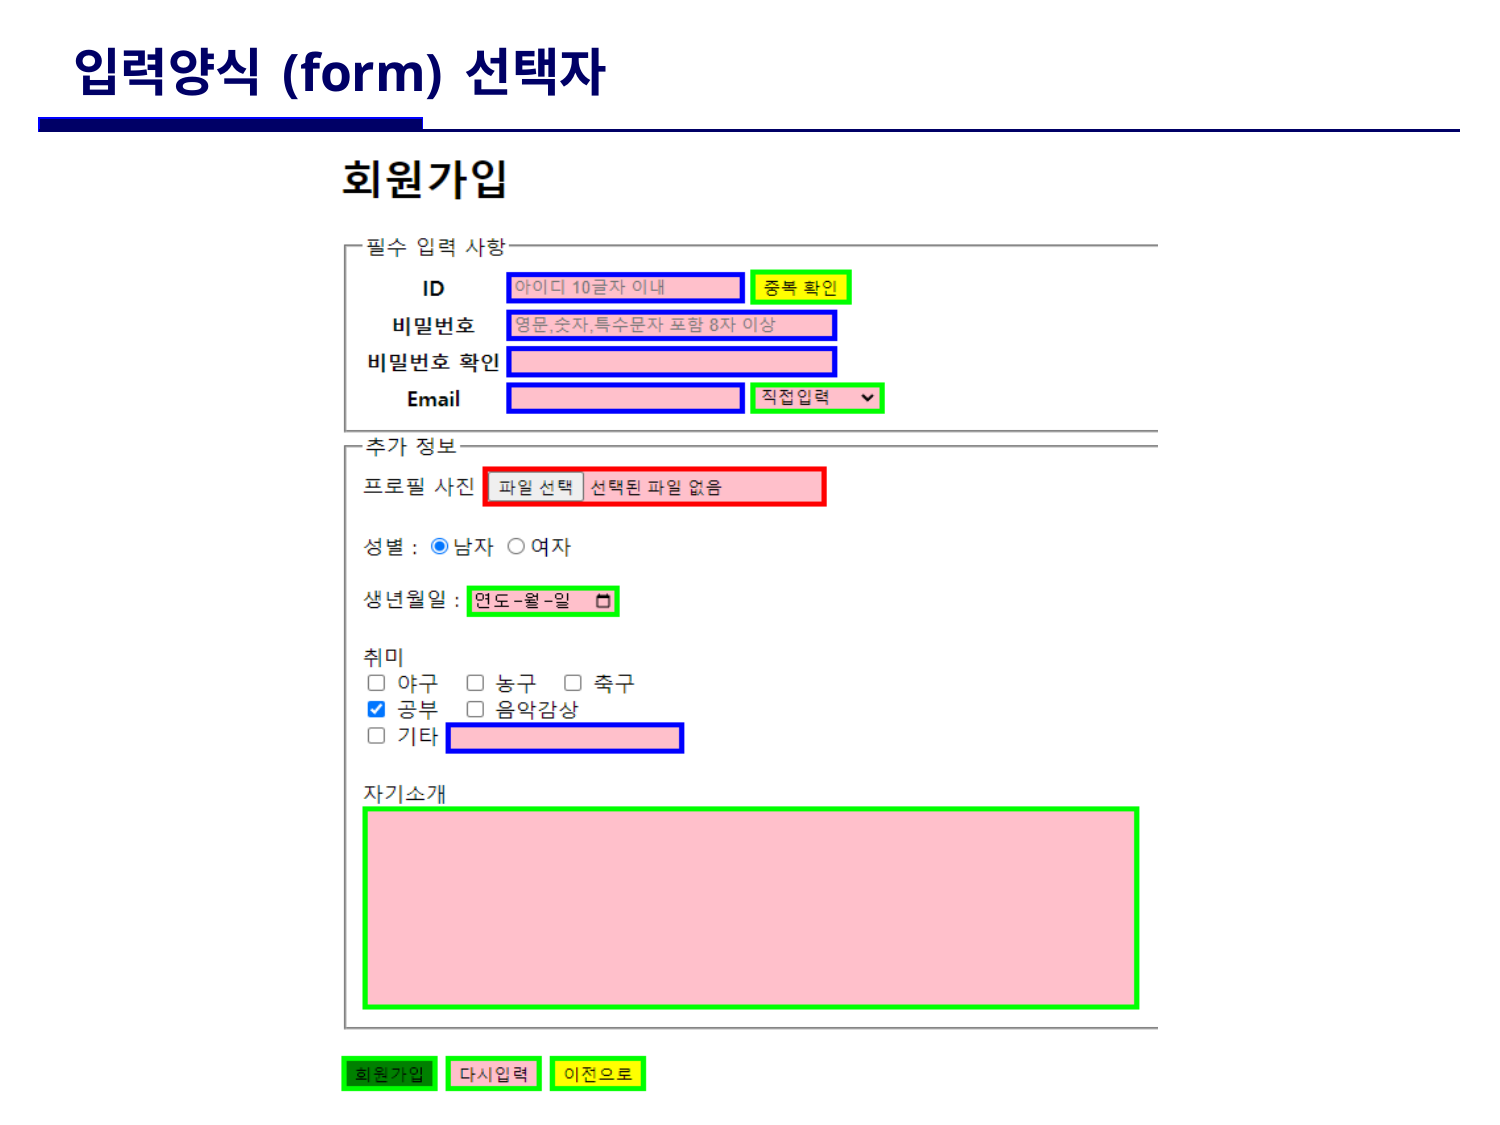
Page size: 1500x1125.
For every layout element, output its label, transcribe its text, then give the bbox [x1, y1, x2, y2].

title 입력양식 (form) 선택자 [58, 31, 1077, 110]
picture [331, 143, 1158, 1110]
